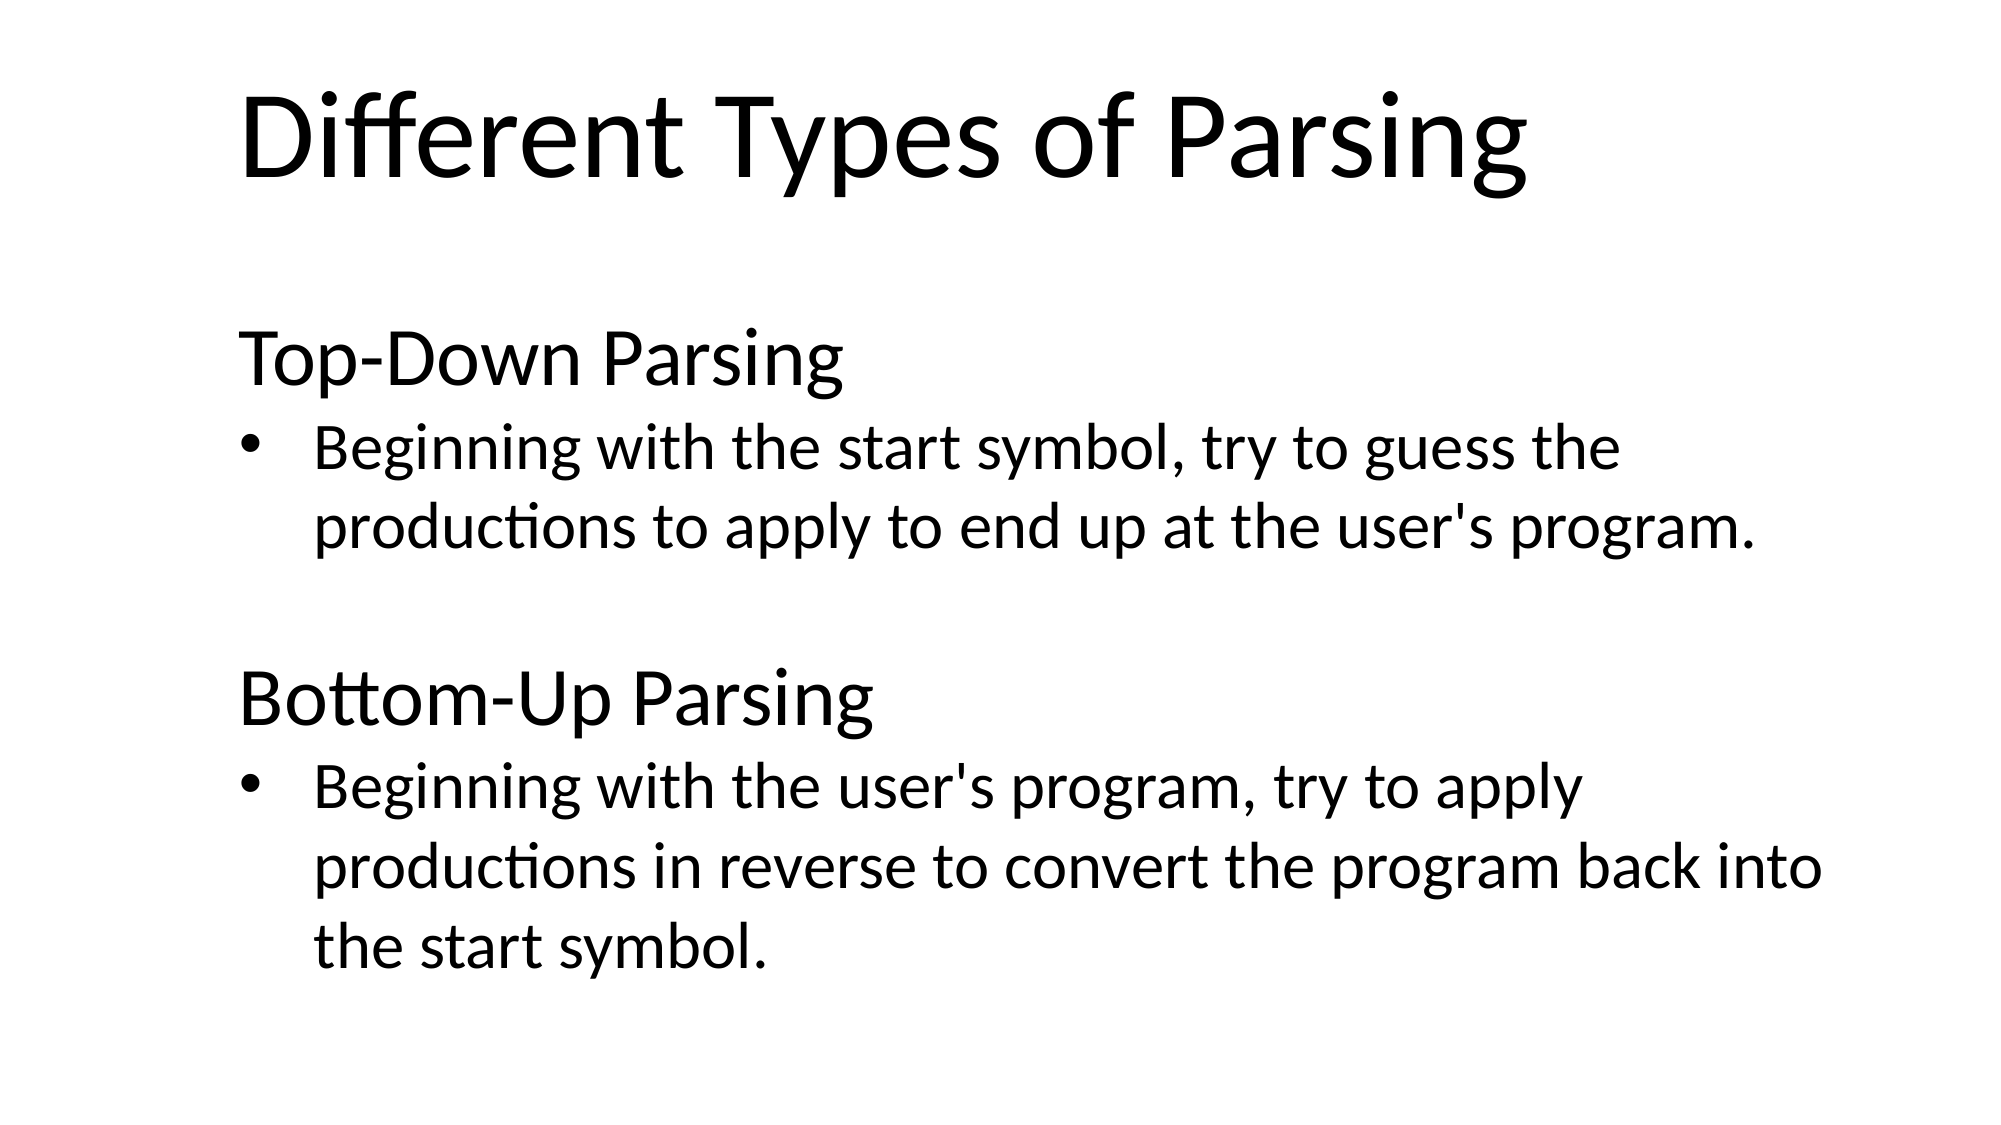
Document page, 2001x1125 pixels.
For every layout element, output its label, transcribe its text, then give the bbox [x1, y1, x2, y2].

text_box Different Types of Parsing Top-Down Parsing Beginning with the start symbol, try to guess the productions to apply to end up at the user's program. Bottom-Up Parsing Beginning with the user's program, try to apply productions in reverse to convert the program back into the start symbol. [224, 45, 1841, 990]
